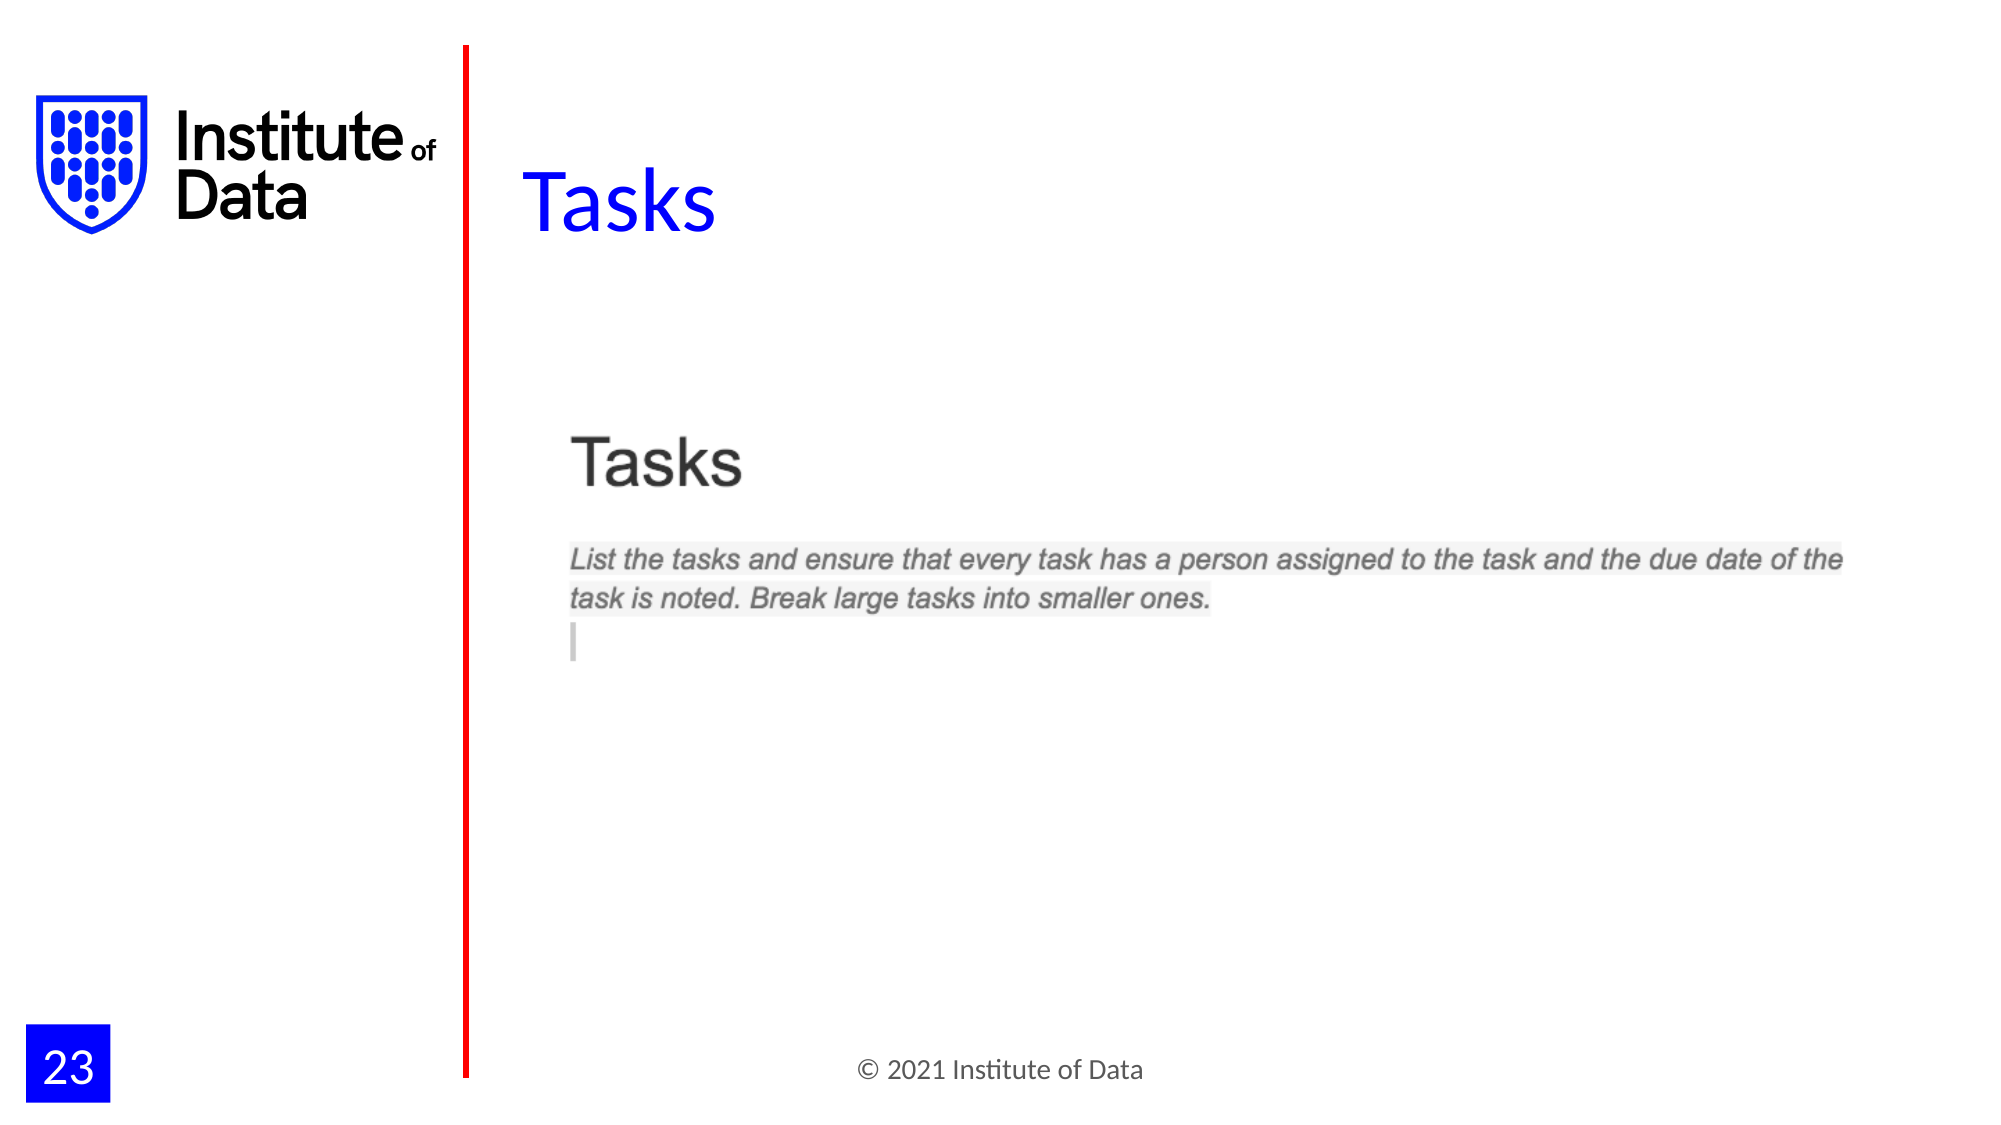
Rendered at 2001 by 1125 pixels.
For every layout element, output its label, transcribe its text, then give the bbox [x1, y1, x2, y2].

title Tasks [515, 45, 1900, 259]
picture [515, 374, 1901, 728]
picture [0, 45, 496, 285]
